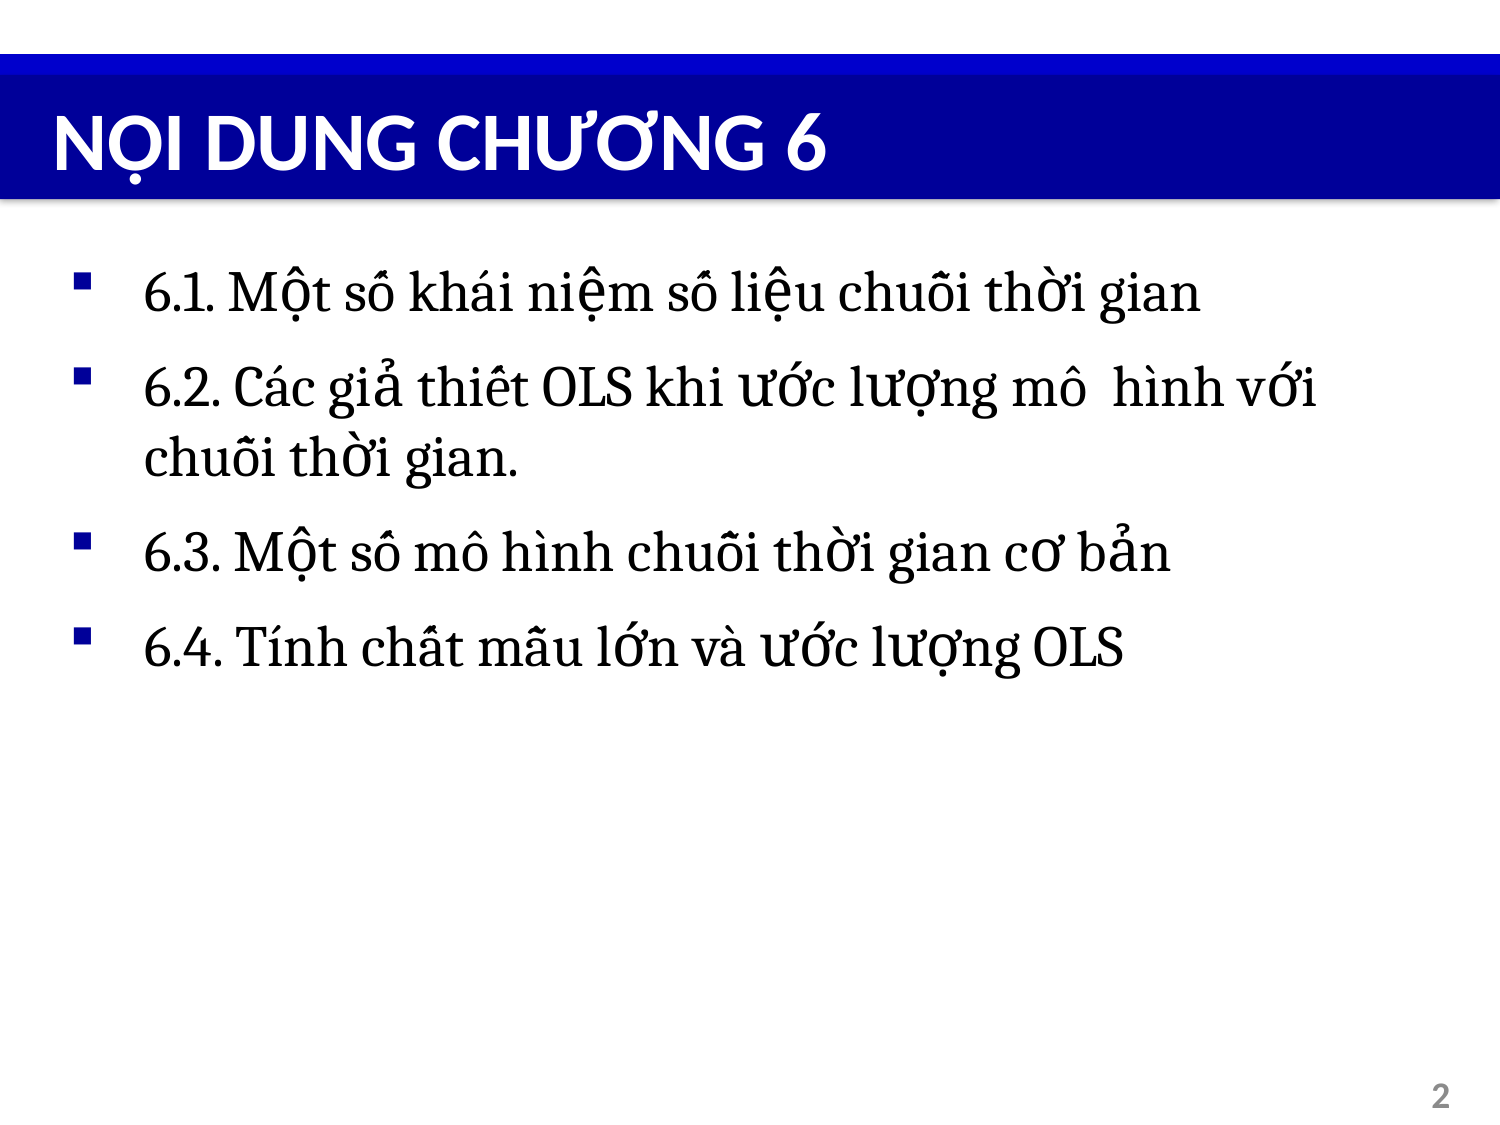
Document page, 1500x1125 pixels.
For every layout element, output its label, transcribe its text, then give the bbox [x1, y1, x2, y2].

title NỘI DUNG CHƯƠNG 6 [0, 74, 1500, 200]
slide_number 2 [1340, 1063, 1466, 1124]
list 6.1. Một số khái niệm số liệu chuỗi thời gian 6.2. Các giả thiết OLS khi ước lượng mô hình với chuỗi thời gian. 6.3. Một số mô hình chuỗi thời gian cơ bản 6.4. Tính chất mẫu lớn và ước lượng OLS [54, 245, 1455, 1044]
